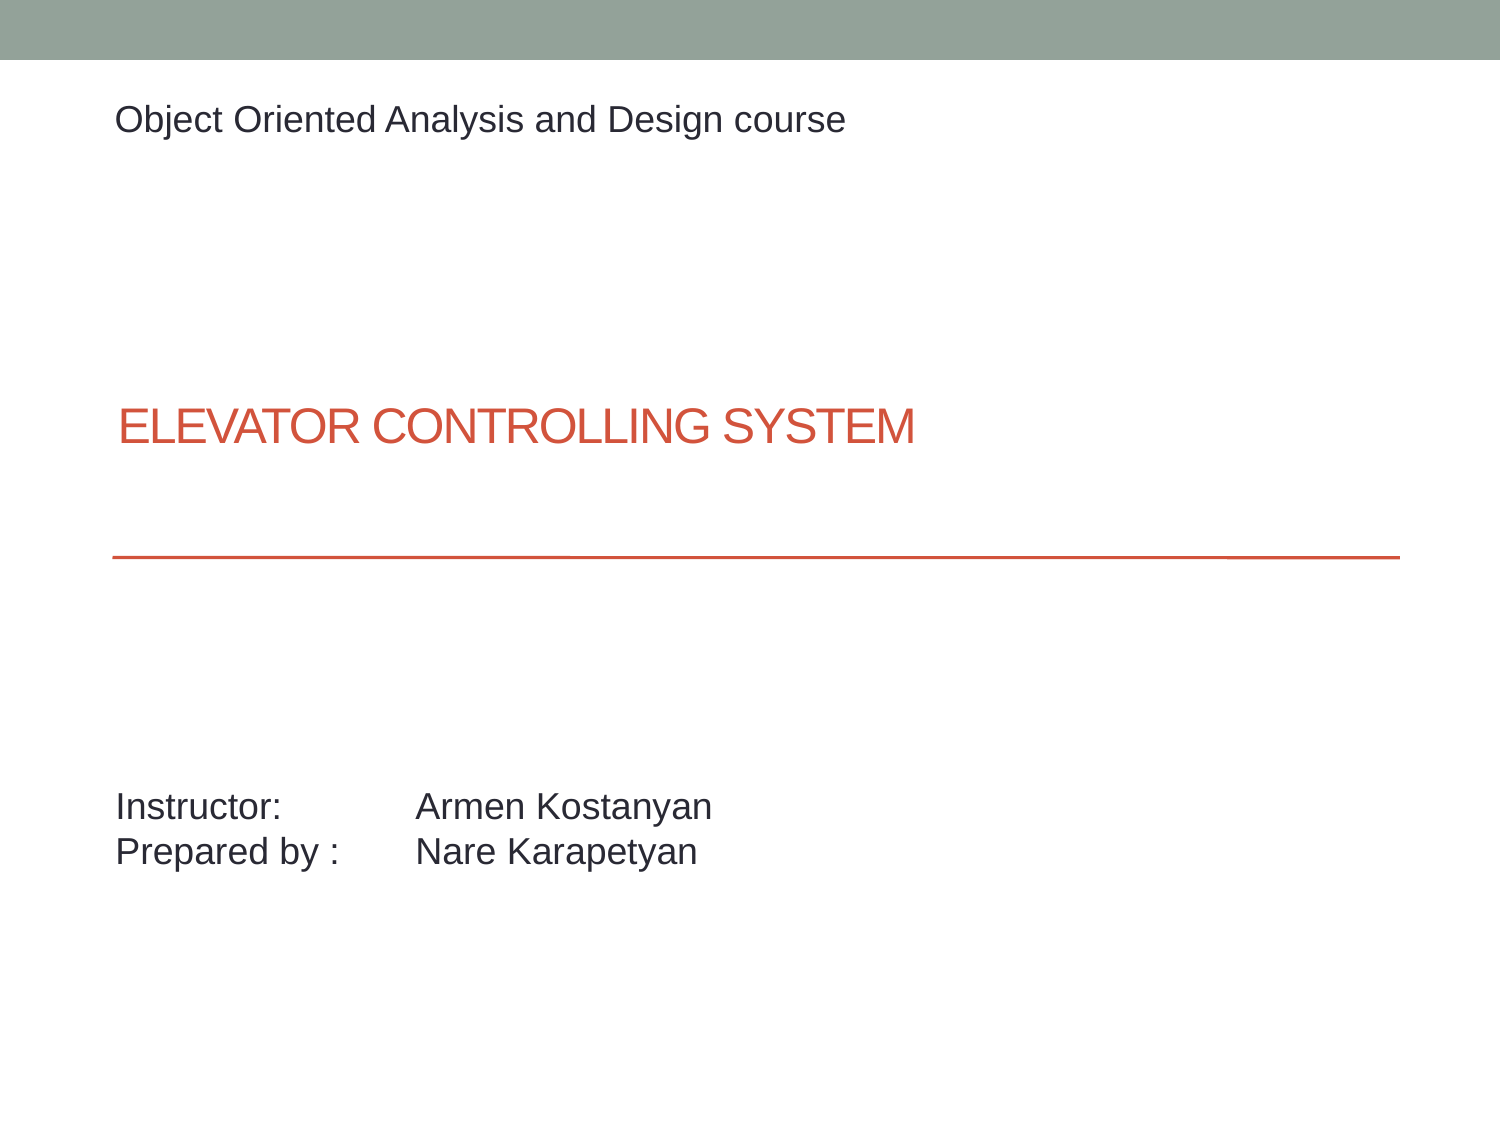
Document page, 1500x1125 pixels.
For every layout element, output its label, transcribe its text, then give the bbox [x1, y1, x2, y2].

text_box Object Oriented Analysis and Design course [99, 87, 988, 148]
text_box Instructor: Armen Kostanyan Prepared by : Nare Karapetyan Astghik Mkrtchyan [100, 774, 751, 1125]
title Elevator controlling system [102, 232, 1191, 462]
